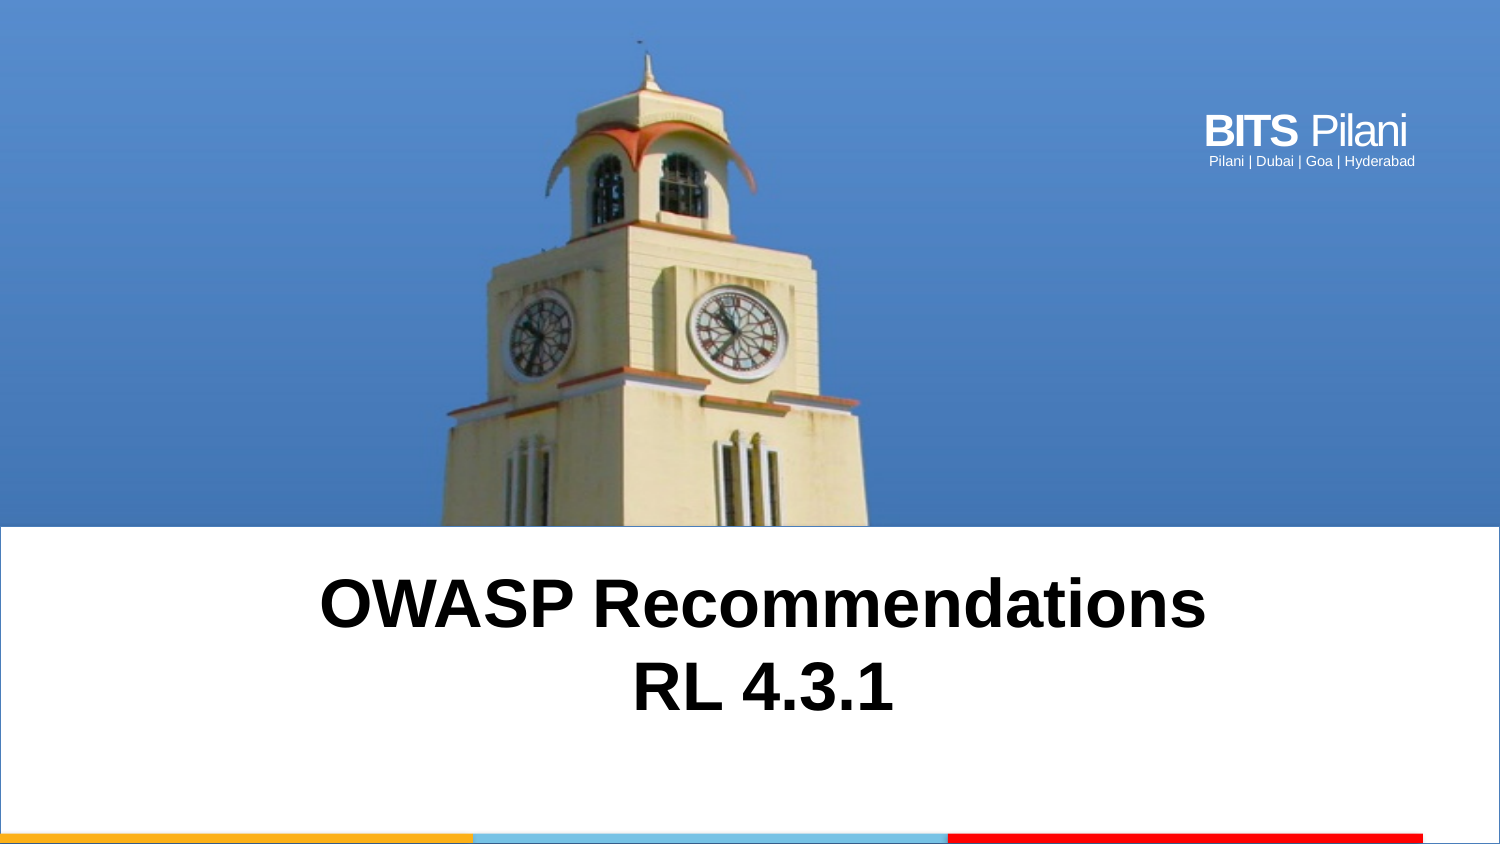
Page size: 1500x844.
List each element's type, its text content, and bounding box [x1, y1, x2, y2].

title OWASP Recommendations RL 4.3.1 [92, 551, 1436, 732]
picture [0, 0, 1500, 526]
